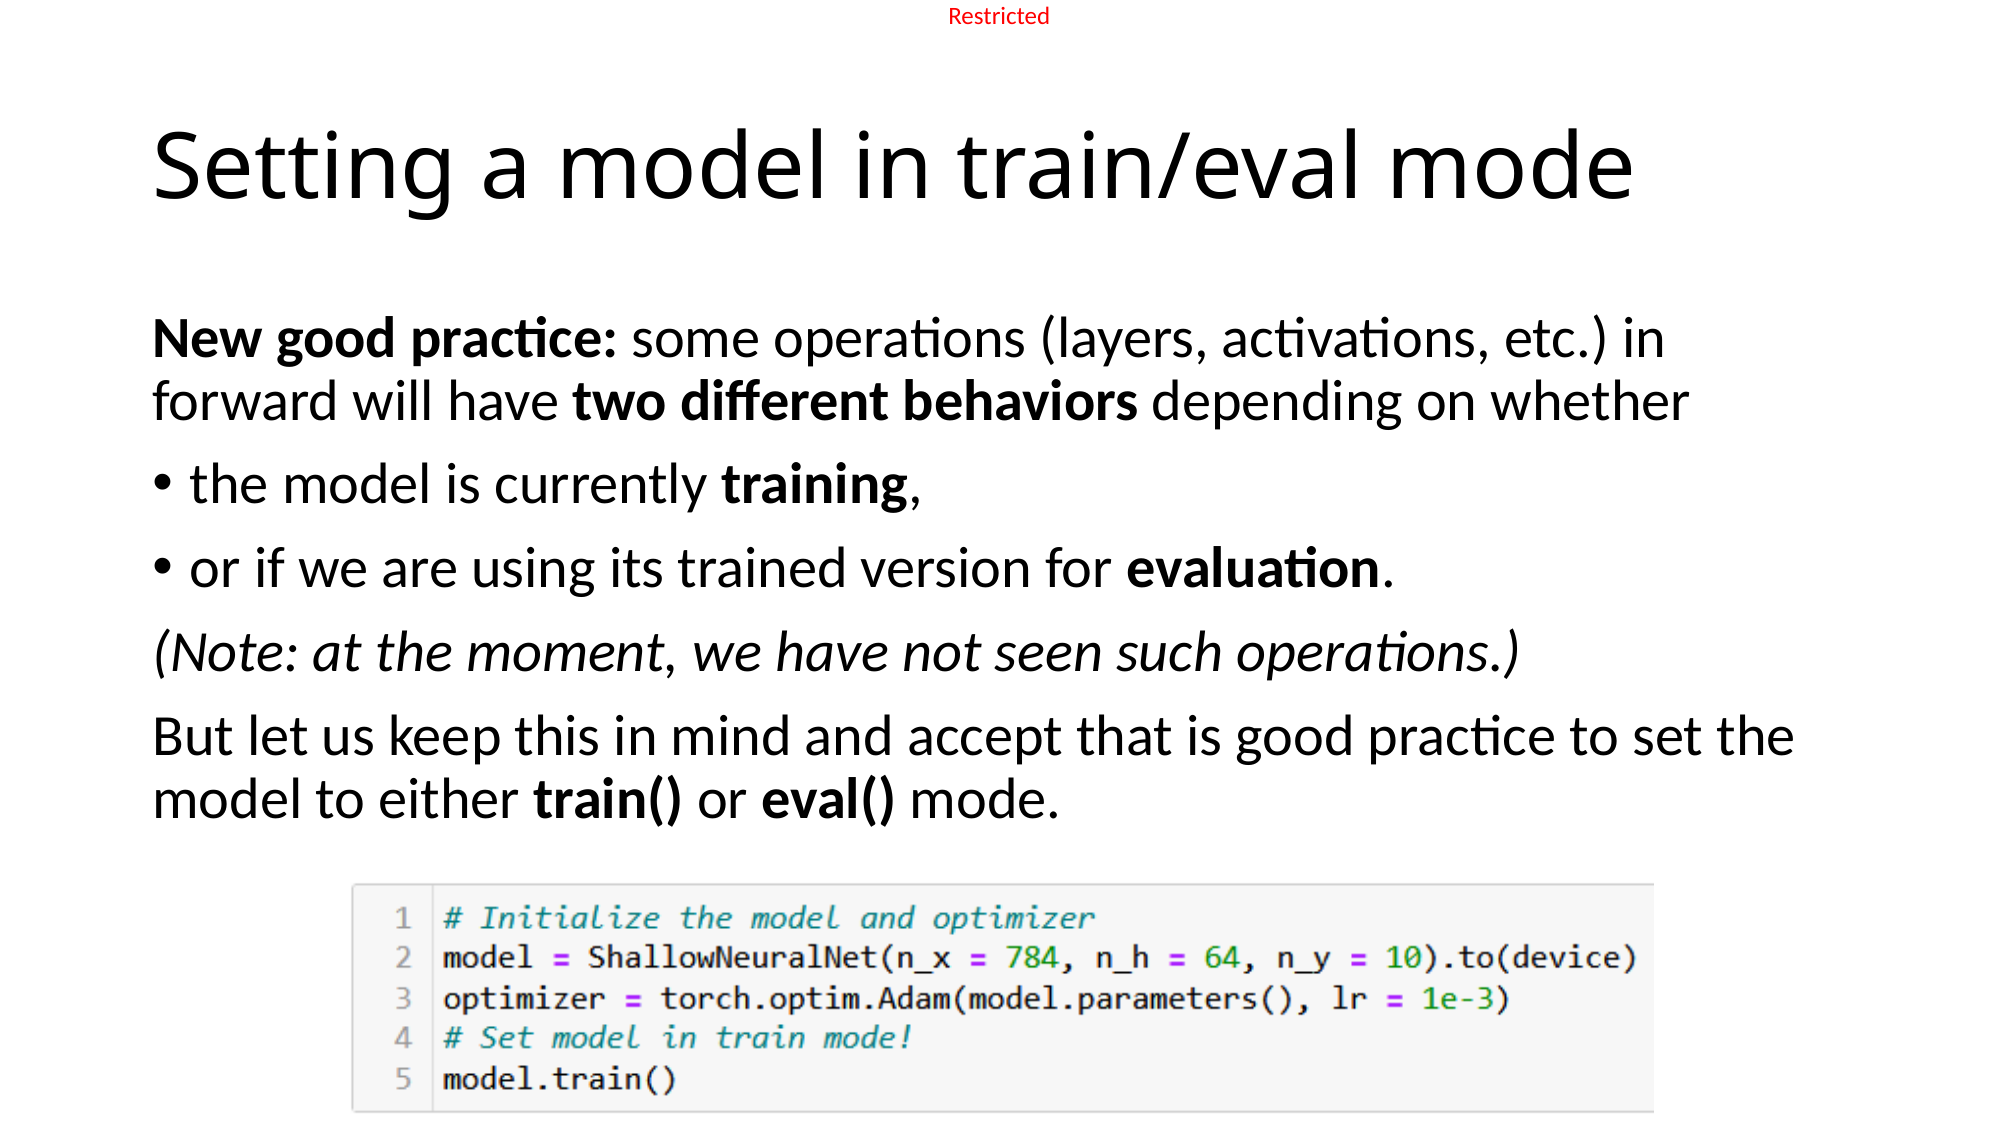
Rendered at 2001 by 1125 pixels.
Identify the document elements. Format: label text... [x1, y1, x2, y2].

picture [346, 876, 1654, 1125]
list New good practice: some operations (layers, activations, etc.) in forward will have two different behaviors depending on whether the model is currently training, or if we are using its trained version for evaluation. (Note: at the moment, we have not seen such operations.) But let us keep this in mind and accept that is good practice to set the model to either train() or eval() mode. [137, 299, 1863, 1014]
title Setting a model in train/eval mode [137, 59, 1863, 278]
